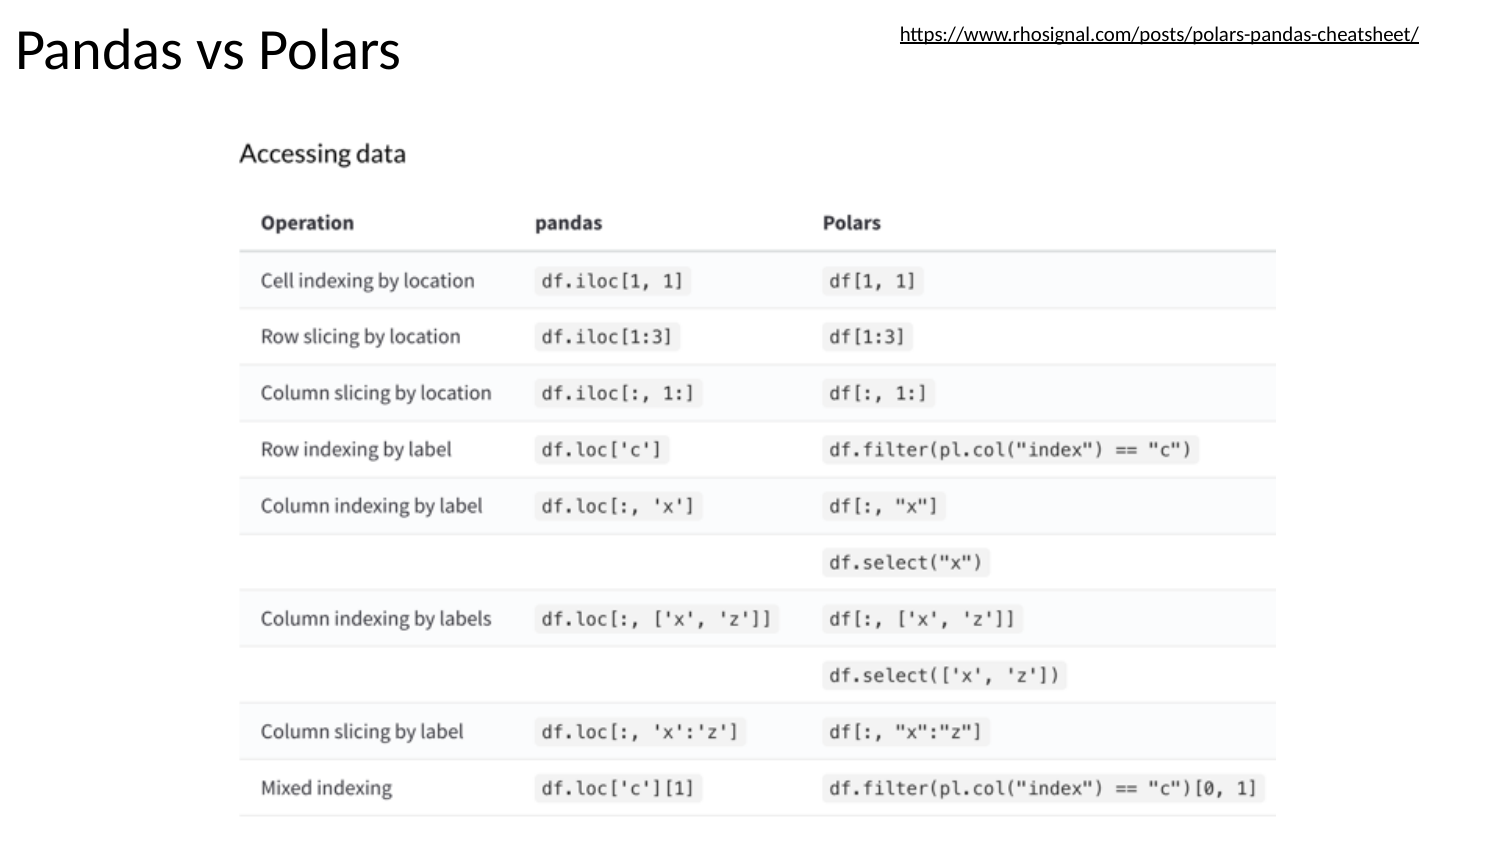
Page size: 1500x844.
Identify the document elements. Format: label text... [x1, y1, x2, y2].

picture [224, 126, 1276, 824]
text_box https://www.rhosignal.com/posts/polars-pandas-cheatsheet/ [884, 7, 1491, 58]
text_box Pandas vs Polars [0, 0, 570, 97]
